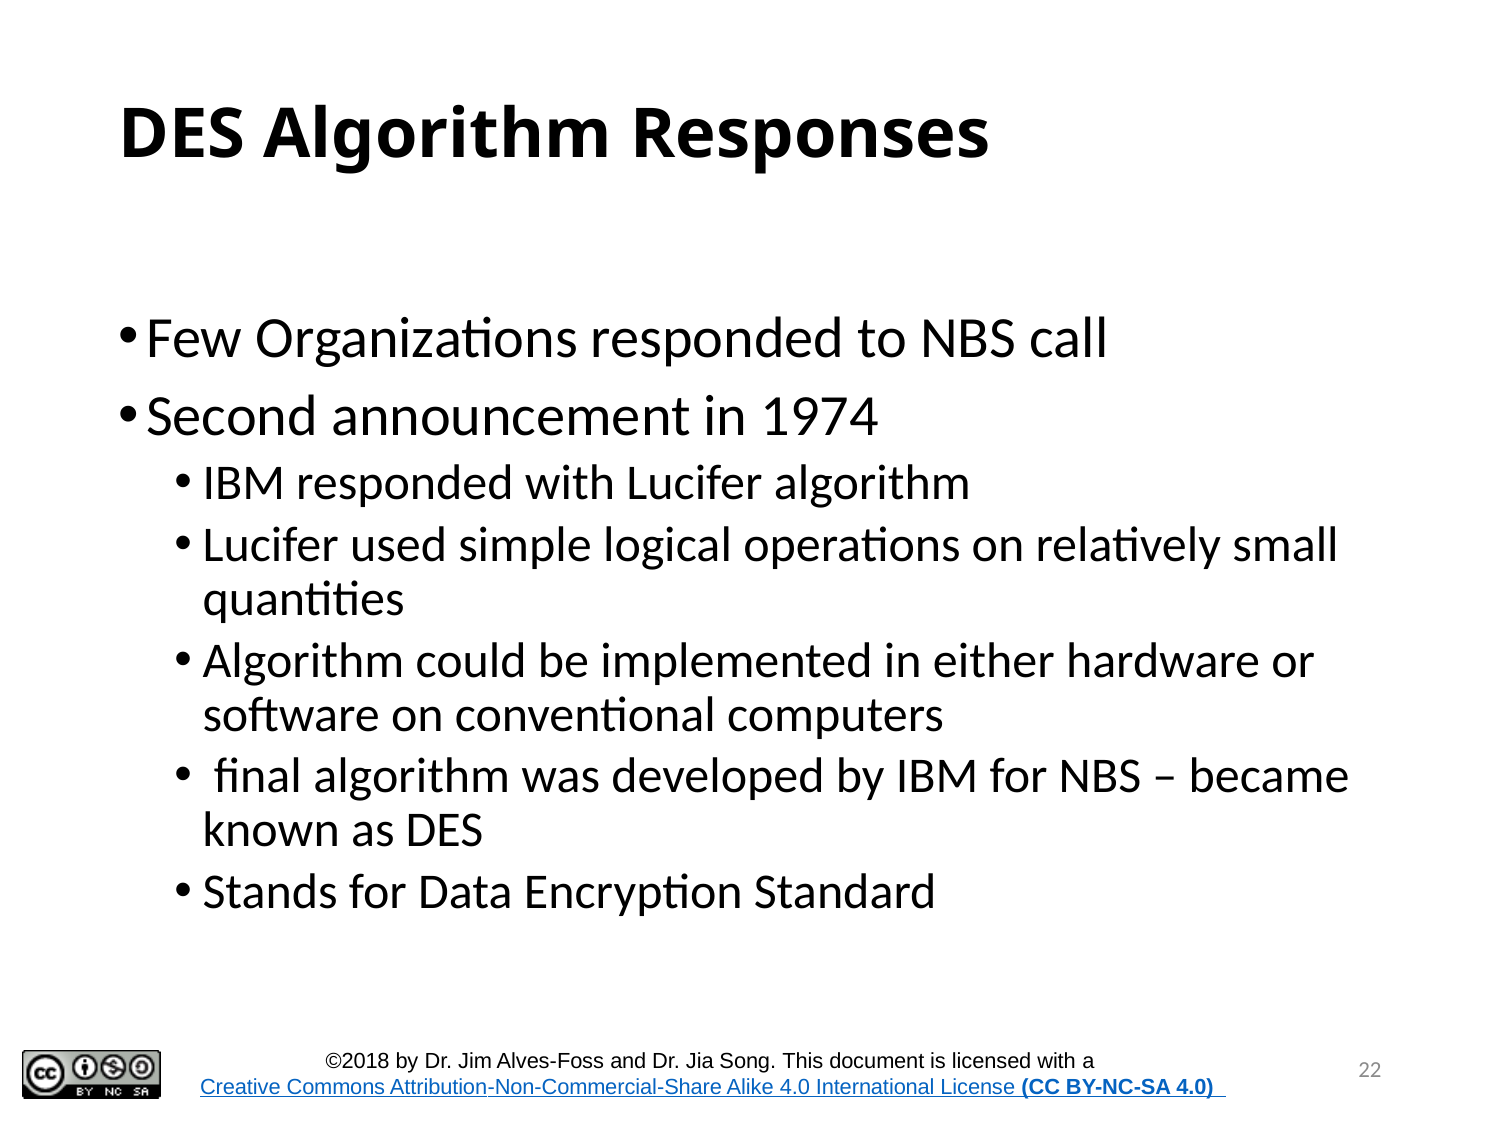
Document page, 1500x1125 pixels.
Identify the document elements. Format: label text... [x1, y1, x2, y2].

slide_number 22 [1315, 1038, 1397, 1099]
title DES Algorithm Responses [102, 59, 1398, 211]
list Few Organizations responded to NBS call Second announcement in 1974 IBM responded with Lucifer algorithm Lucifer used simple logical operations on relatively small quantities Algorithm could be implemented in either hardware or software on conventional computers final algorithm was developed by IBM for NBS – became known as DES Stands for Data Encryption Standard [102, 299, 1398, 1036]
picture [22, 1050, 161, 1099]
